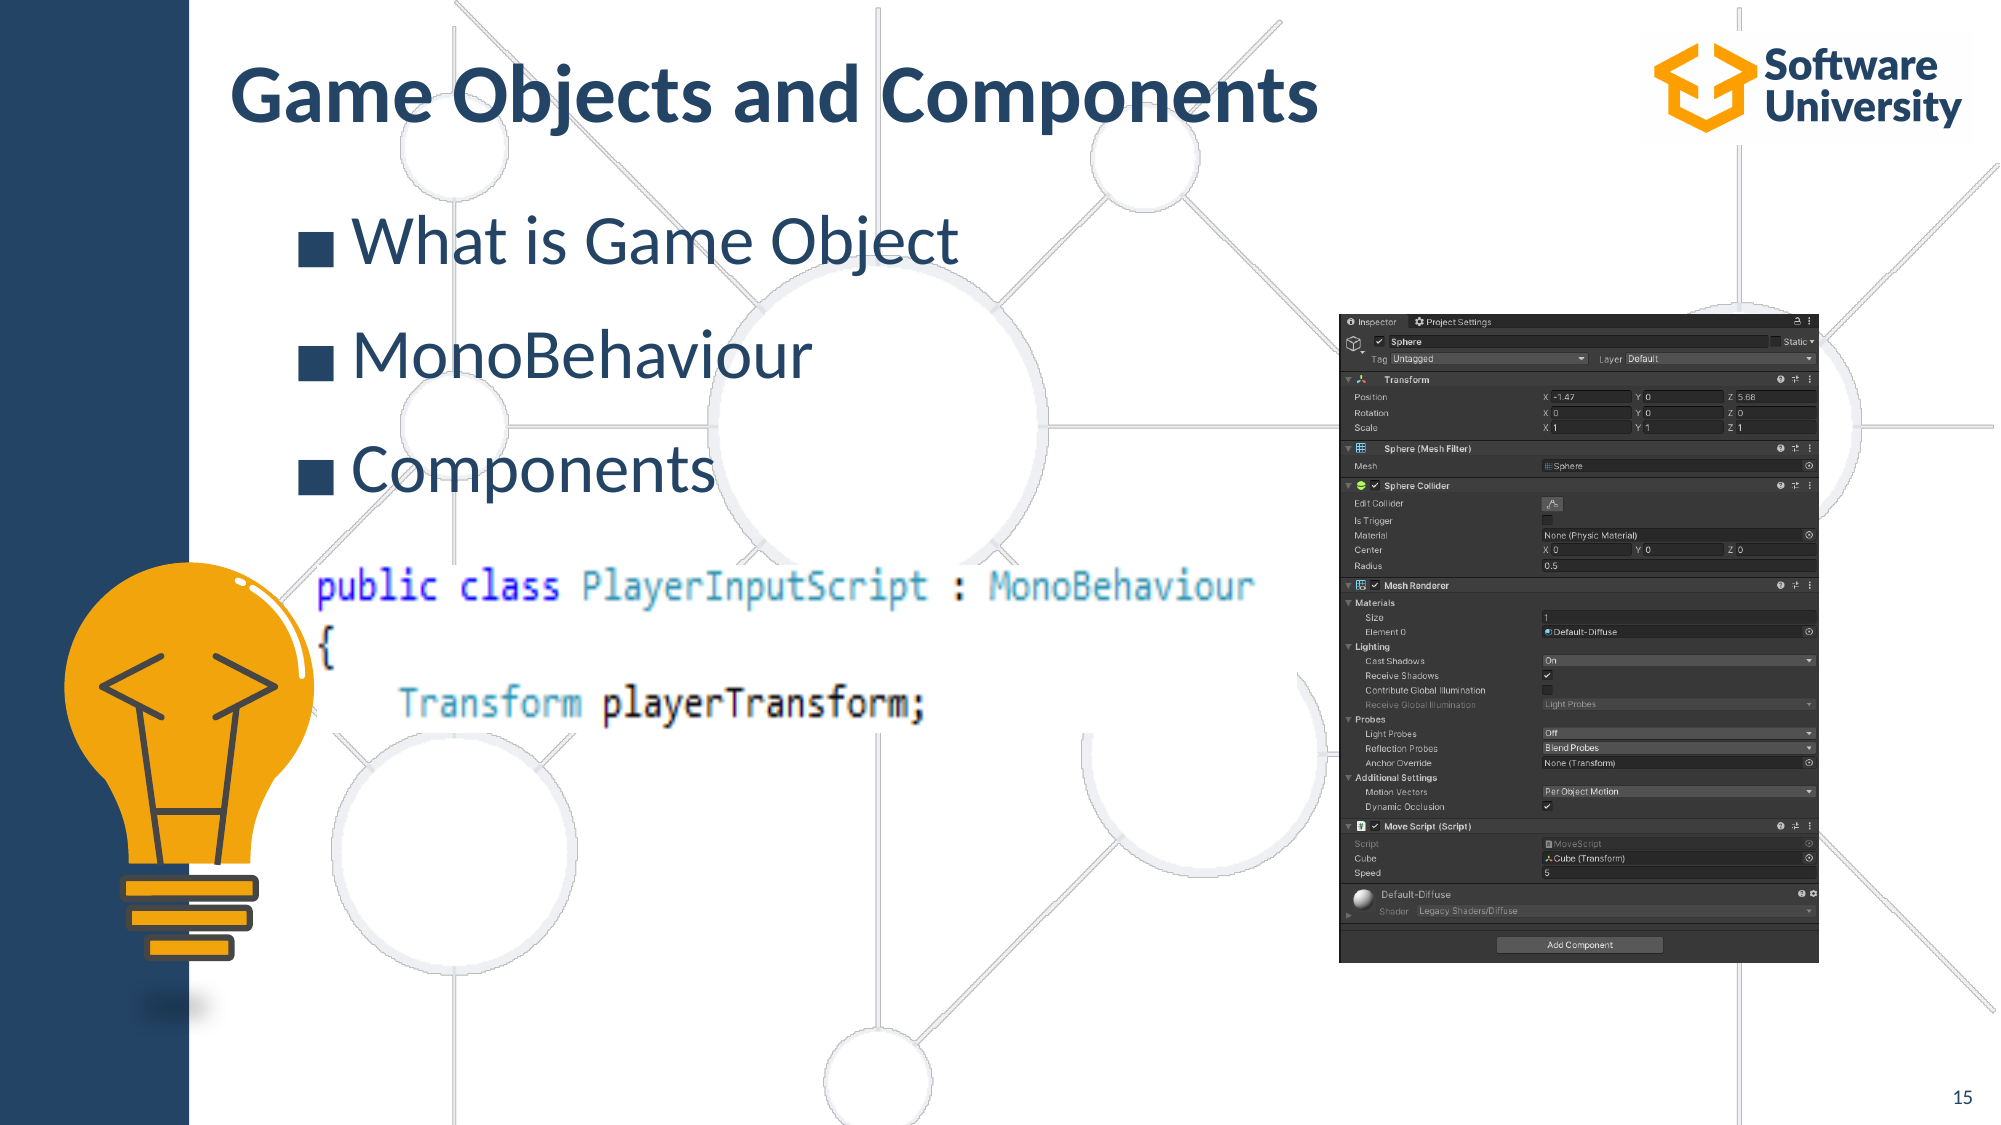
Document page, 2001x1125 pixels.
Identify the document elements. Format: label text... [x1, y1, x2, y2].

picture [190, 0, 2000, 1125]
picture [317, 565, 1297, 733]
list What is Game Object MonoBehaviour Components [274, 183, 1968, 1094]
slide_number ‹#› [1927, 1067, 1989, 1117]
picture [1339, 314, 1819, 963]
title Game Objects and Components [212, 16, 1628, 162]
